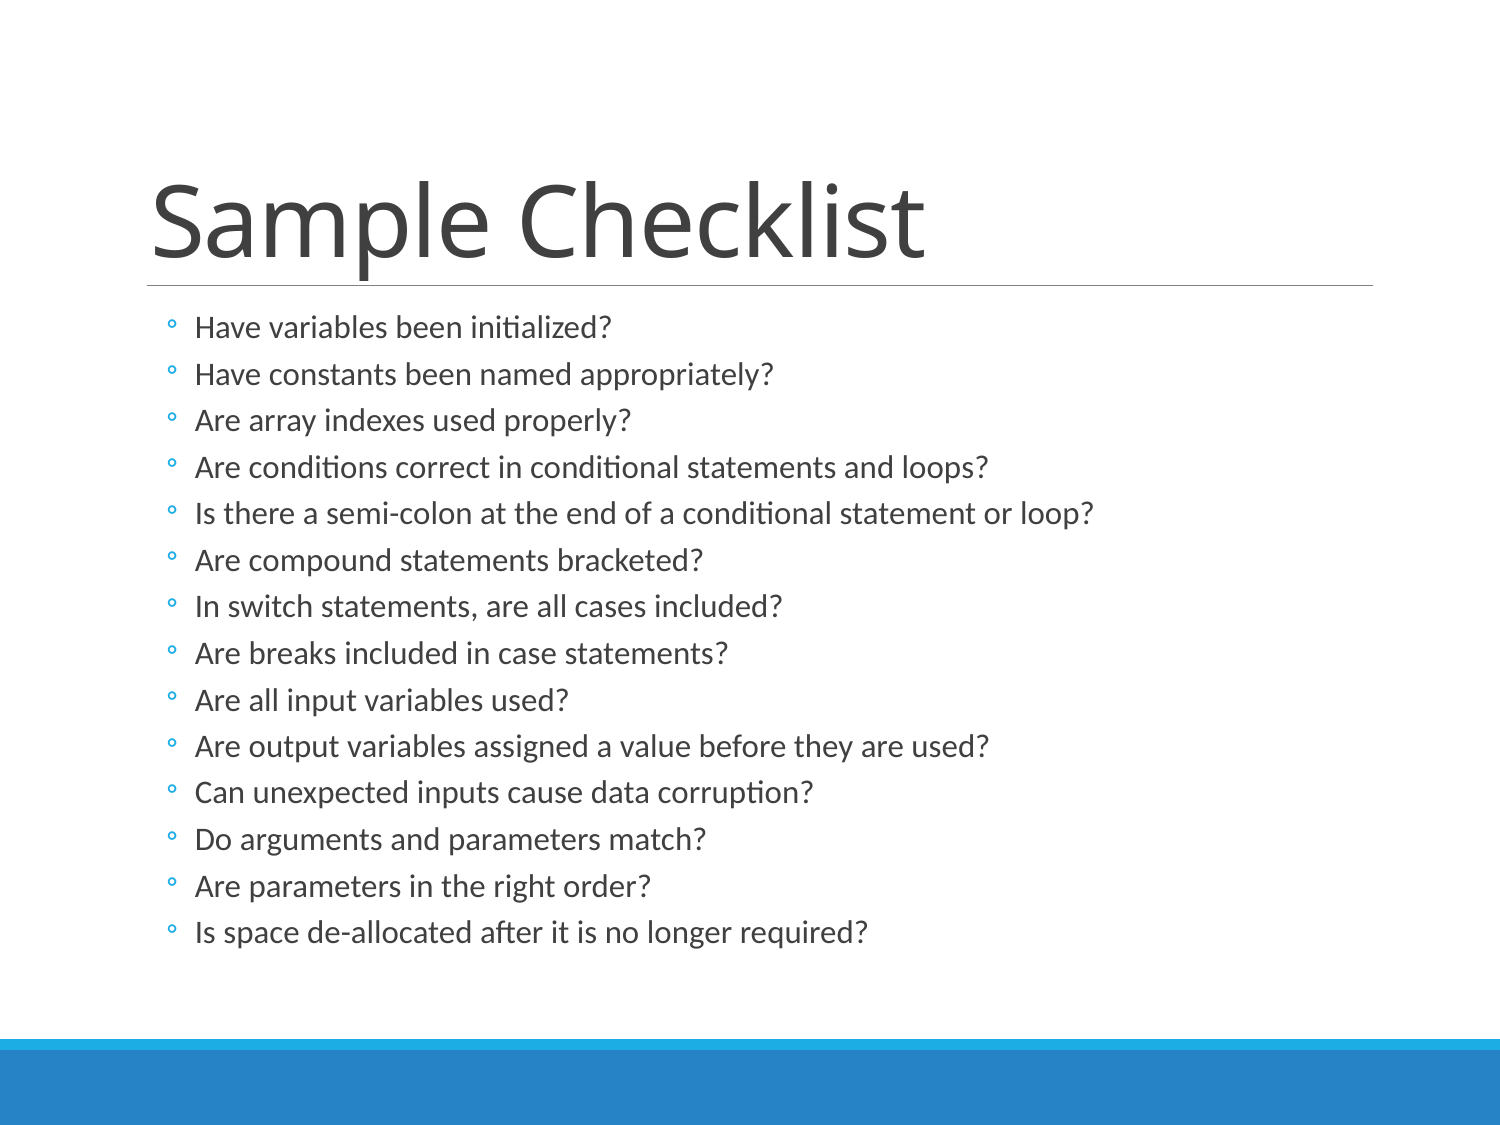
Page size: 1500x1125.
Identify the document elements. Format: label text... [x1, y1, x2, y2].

list Have variables been initialized? Have constants been named appropriately? Are array indexes used properly? Are conditions correct in conditional statements and loops? Is there a semi-colon at the end of a conditional statement or loop? Are compound statements bracketed? In switch statements, are all cases included? Are breaks included in case statements? Are all input variables used? Are output variables assigned a value before they are used? Can unexpected inputs cause data corruption? Do arguments and parameters match? Are parameters in the right order? Is space de-allocated after it is no longer required? [135, 302, 1373, 963]
title Sample Checklist [135, 47, 1373, 285]
